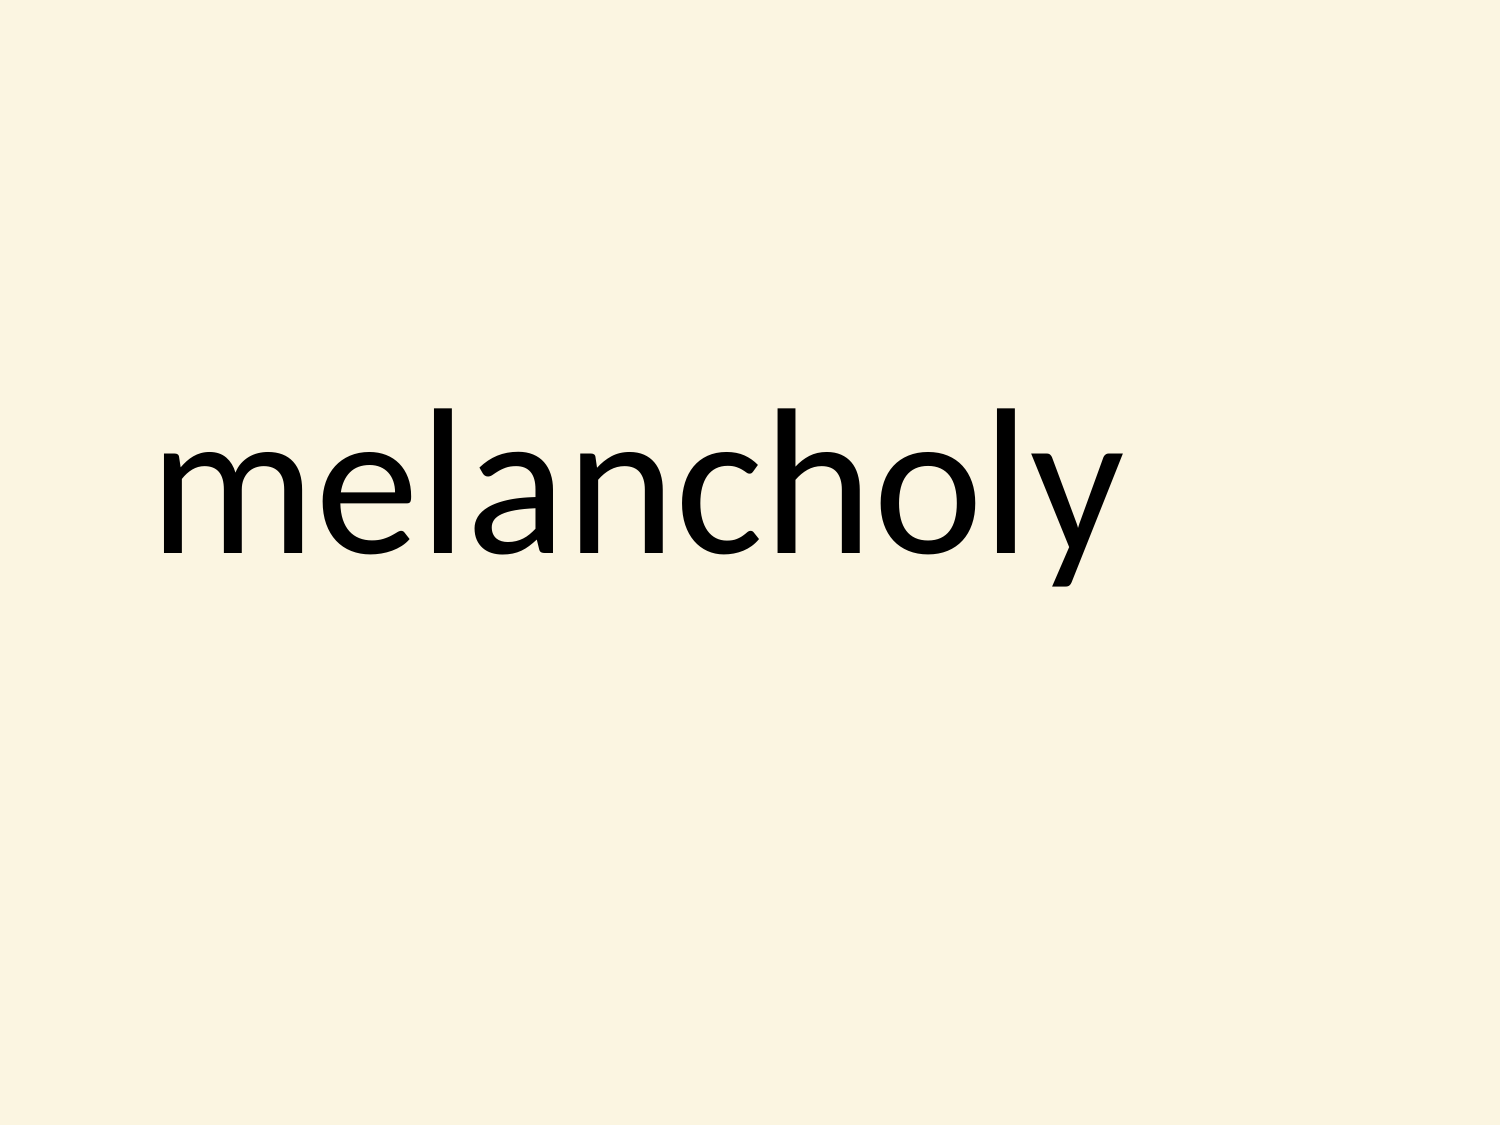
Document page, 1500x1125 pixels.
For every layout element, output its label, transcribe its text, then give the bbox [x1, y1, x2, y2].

title melancholy [0, 349, 1276, 591]
